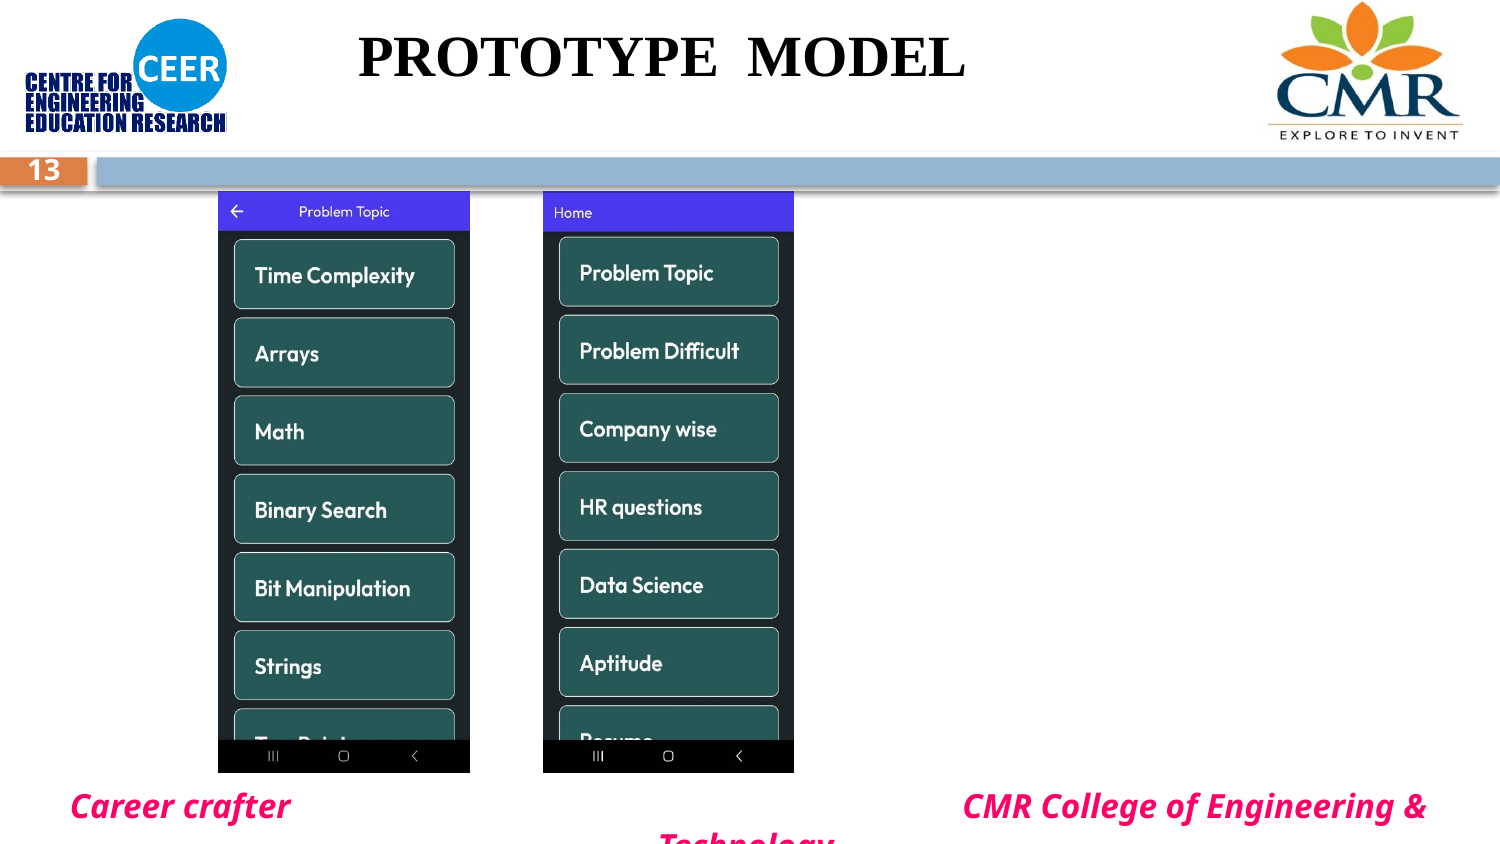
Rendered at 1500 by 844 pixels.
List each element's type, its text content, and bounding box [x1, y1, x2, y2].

text_box Career crafter CMR College of Engineering & Technology [0, 778, 1500, 835]
picture [1262, 0, 1463, 151]
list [218, 191, 470, 774]
picture [0, 0, 251, 154]
text_box PROTOTYPE MODEL [255, 10, 1256, 96]
picture [543, 191, 795, 774]
slide_number 13 [0, 162, 88, 187]
